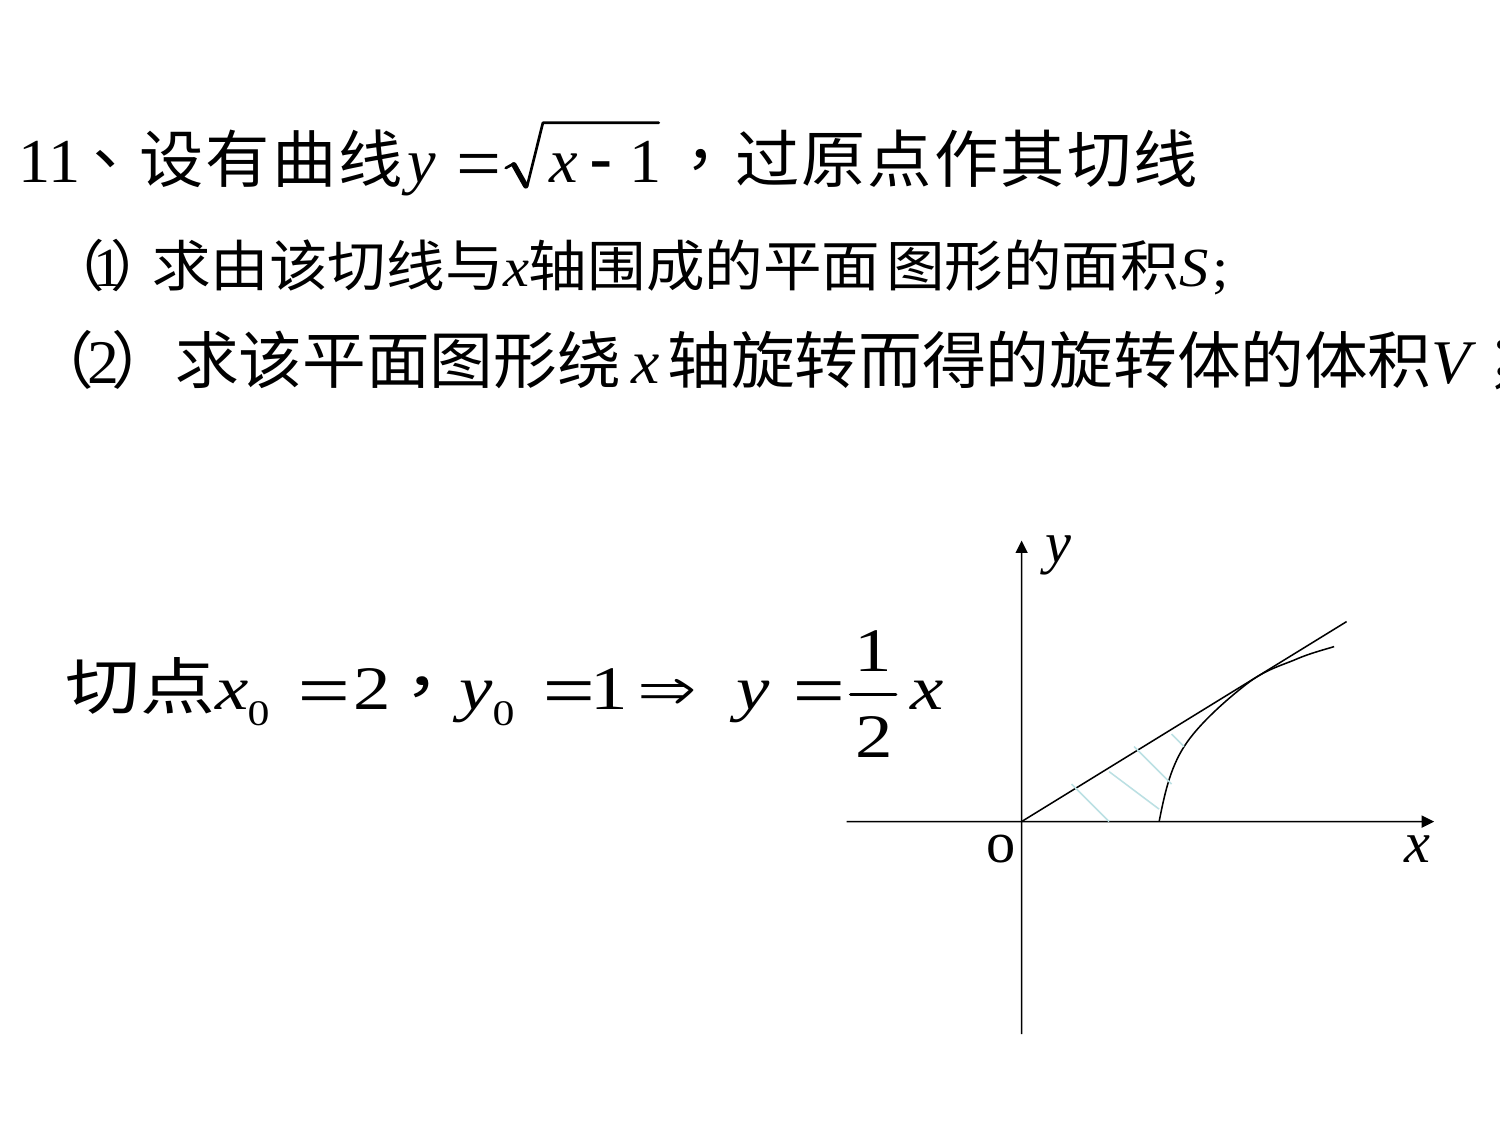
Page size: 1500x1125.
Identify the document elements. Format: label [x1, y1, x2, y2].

text_box [56, 321, 1500, 410]
text_box [70, 231, 1237, 310]
text_box [56, 611, 957, 772]
text_box [846, 496, 1435, 1035]
text_box [1021, 621, 1347, 822]
text_box [16, 109, 1217, 209]
